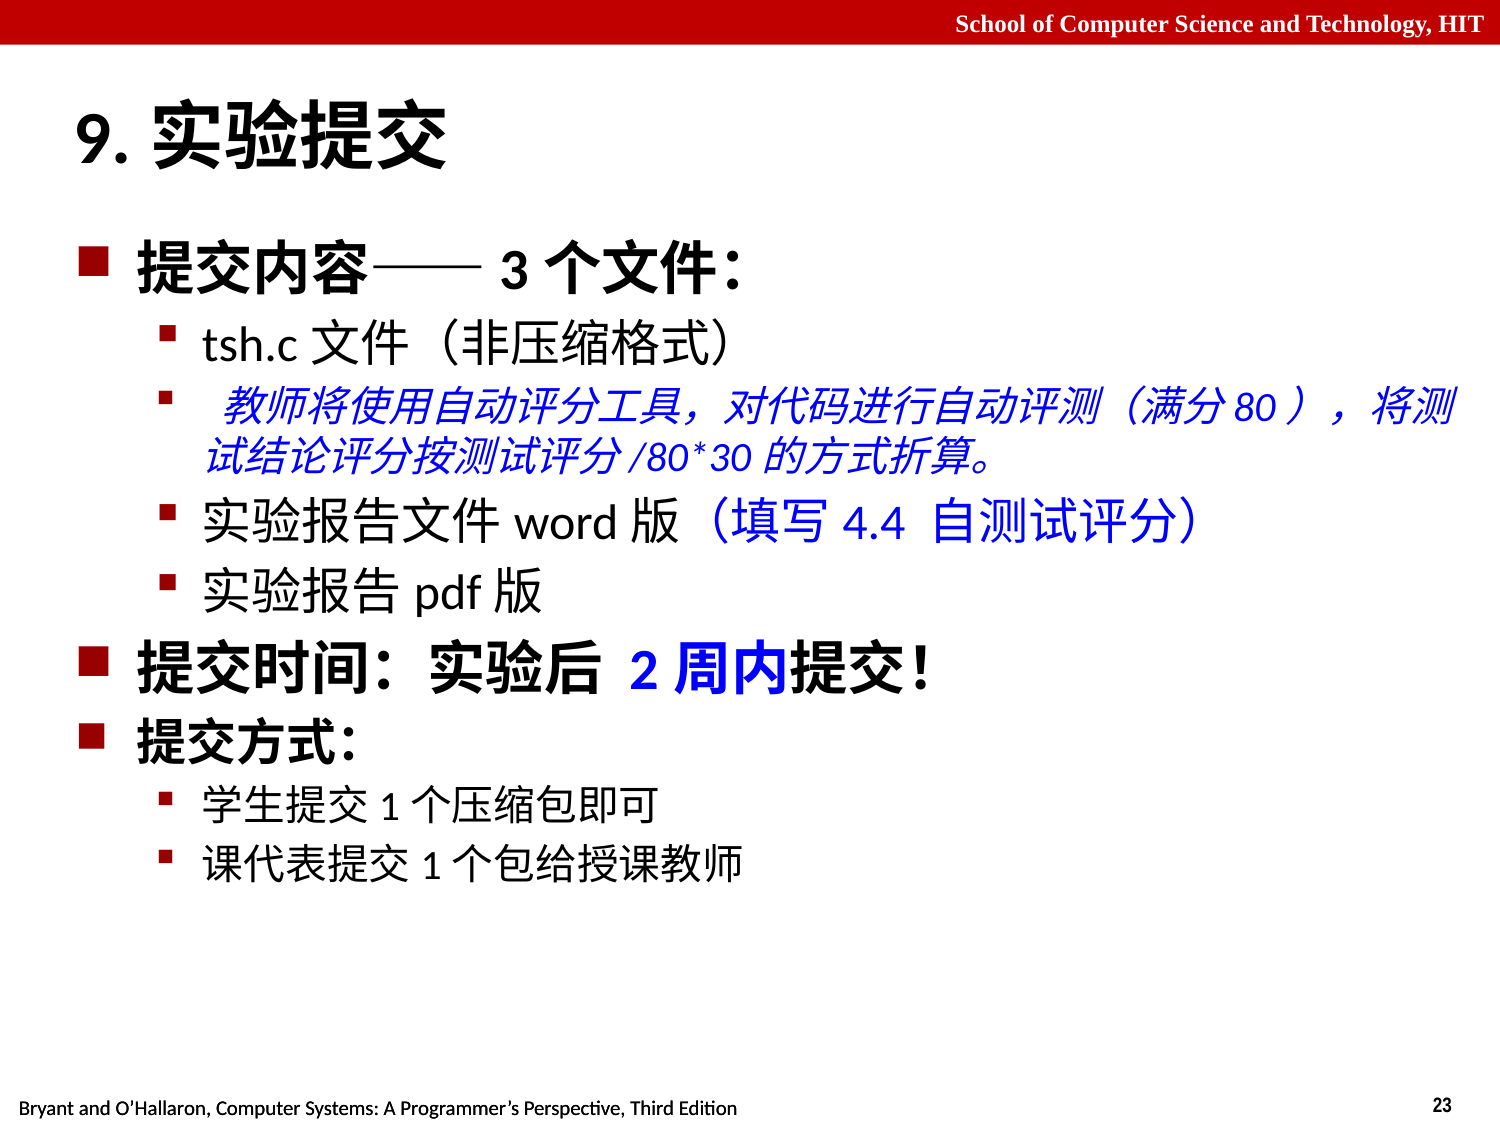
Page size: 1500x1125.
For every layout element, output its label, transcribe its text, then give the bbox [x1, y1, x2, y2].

list 提交内容——3个文件： tsh.c文件（非压缩格式） 教师将使用自动评分工具，对代码进行自动评测（满分80），将测试结论评分按测试评分/80*30的方式折算。 实验报告文件word版（填写4.4 自测试评分） 实验报告pdf版 提交时间：实验后 2周内提交！ 提交方式： 学生提交1个压缩包即可 课代表提交1个包给授课教师 [64, 223, 1476, 1040]
title 9.实验提交 [58, 71, 1500, 197]
